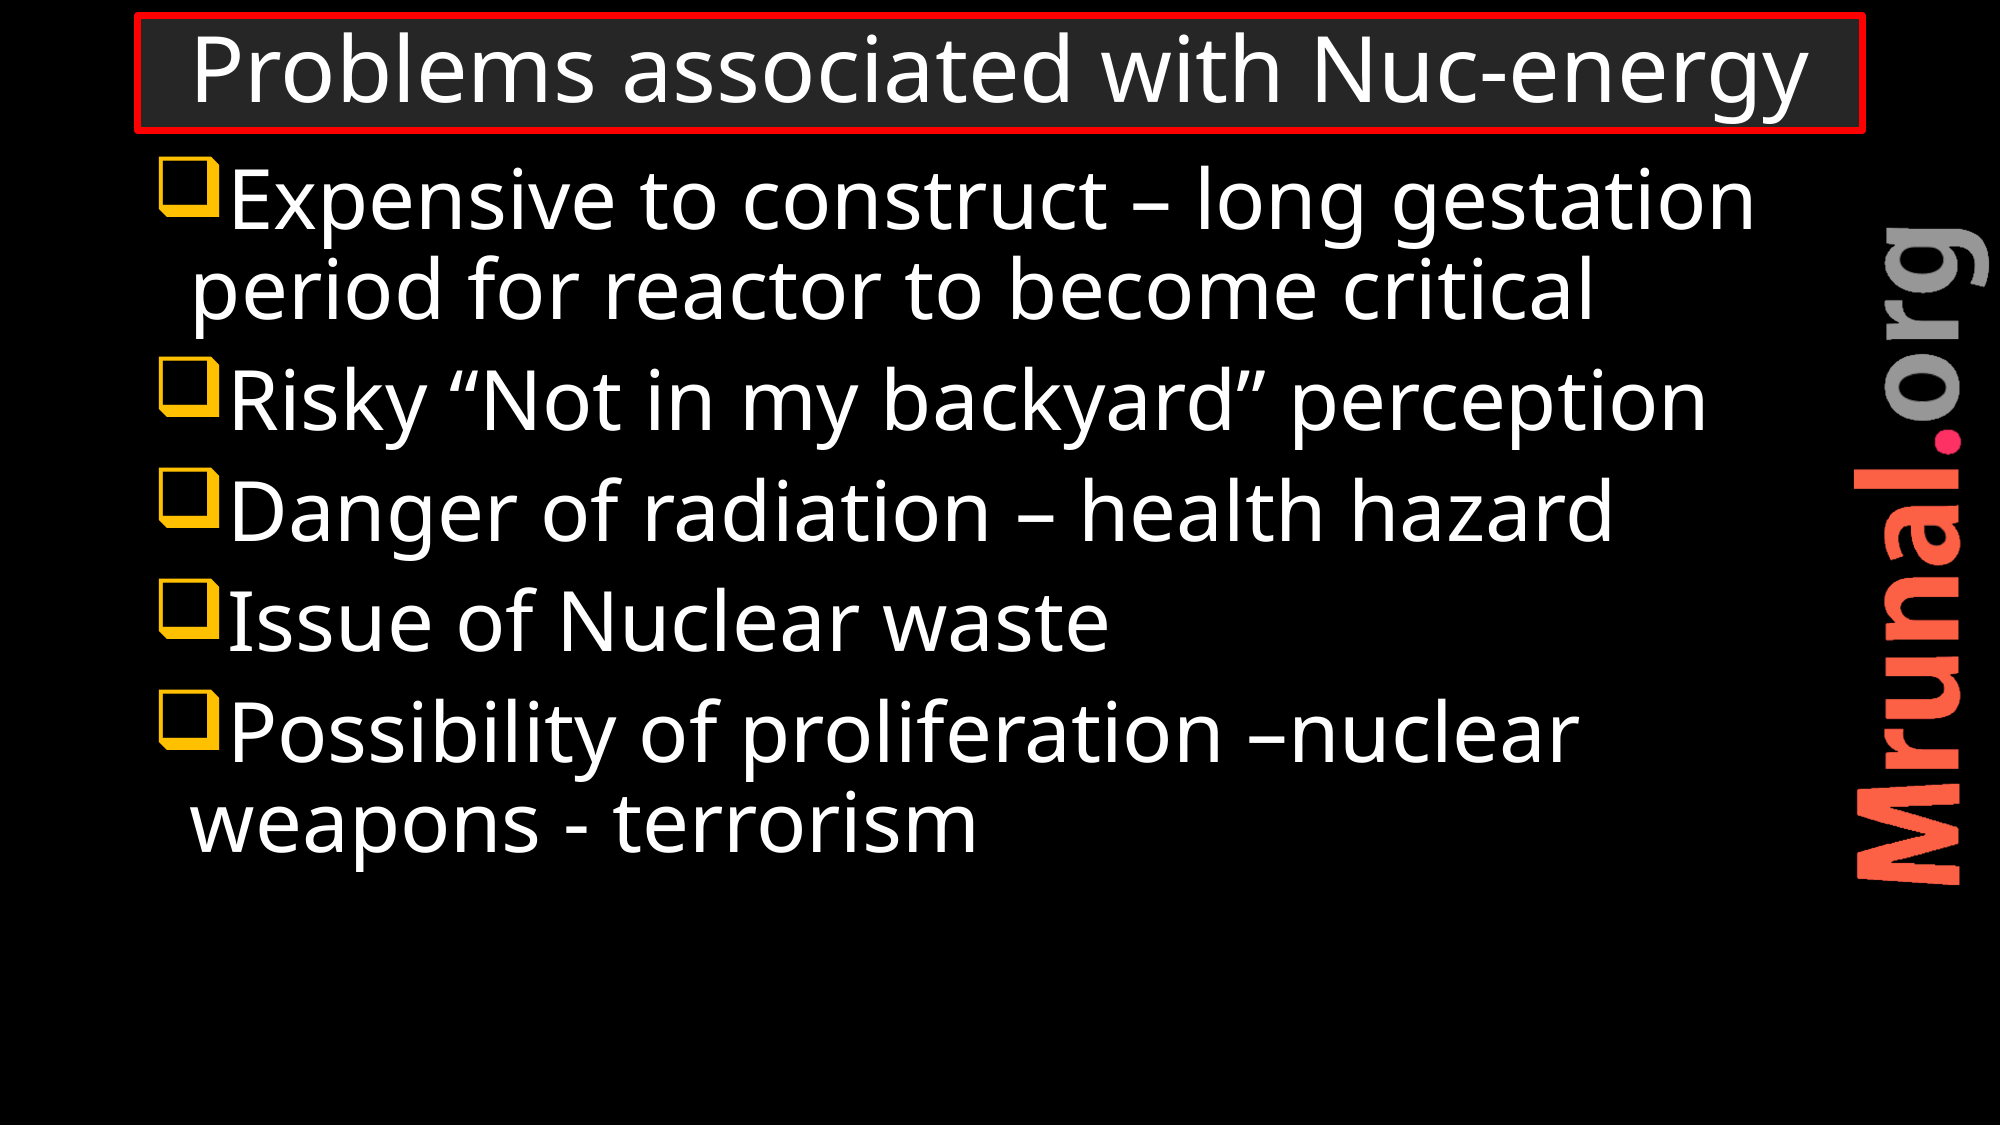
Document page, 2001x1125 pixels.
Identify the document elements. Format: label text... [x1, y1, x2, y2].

list Expensive to construct – long gestation period for reactor to become critical Risky “Not in my backyard” perception Danger of radiation – health hazard Issue of Nuclear waste Possibility of proliferation –nuclear weapons - terrorism [137, 149, 1863, 1014]
title Problems associated with Nuc-energy [134, 12, 1866, 134]
picture [1863, 223, 2000, 894]
